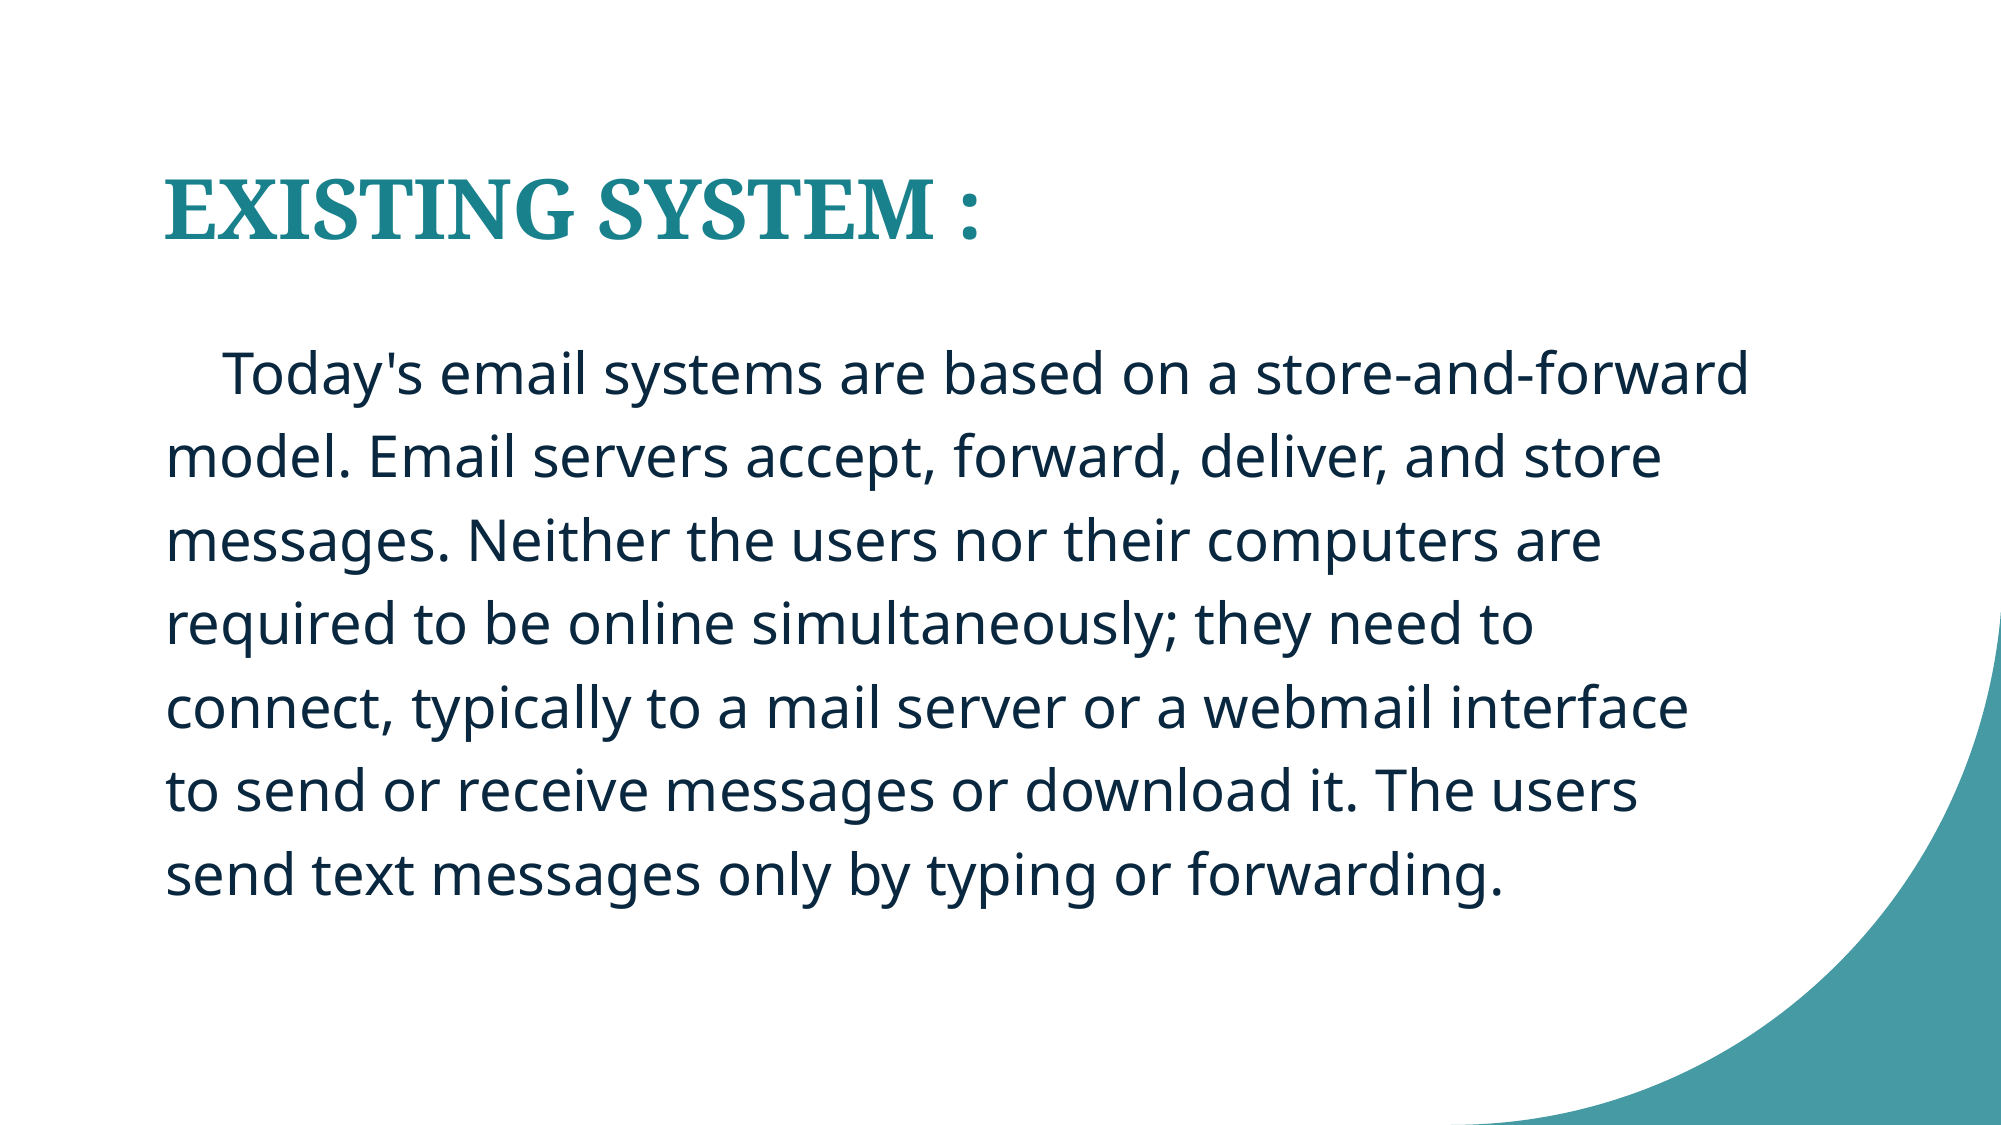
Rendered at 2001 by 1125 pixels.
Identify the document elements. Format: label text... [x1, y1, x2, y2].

title EXISTING SYSTEM : [148, 96, 1775, 315]
list Today's email systems are based on a store-and-forward model. Email servers accept, forward, deliver, and store messages. Neither the users nor their computers are required to be online simultaneously; they need to connect, typically to a mail server or a webmail interface to send or receive messages or download it. The users send text messages only by typing or forwarding. [150, 314, 1777, 992]
